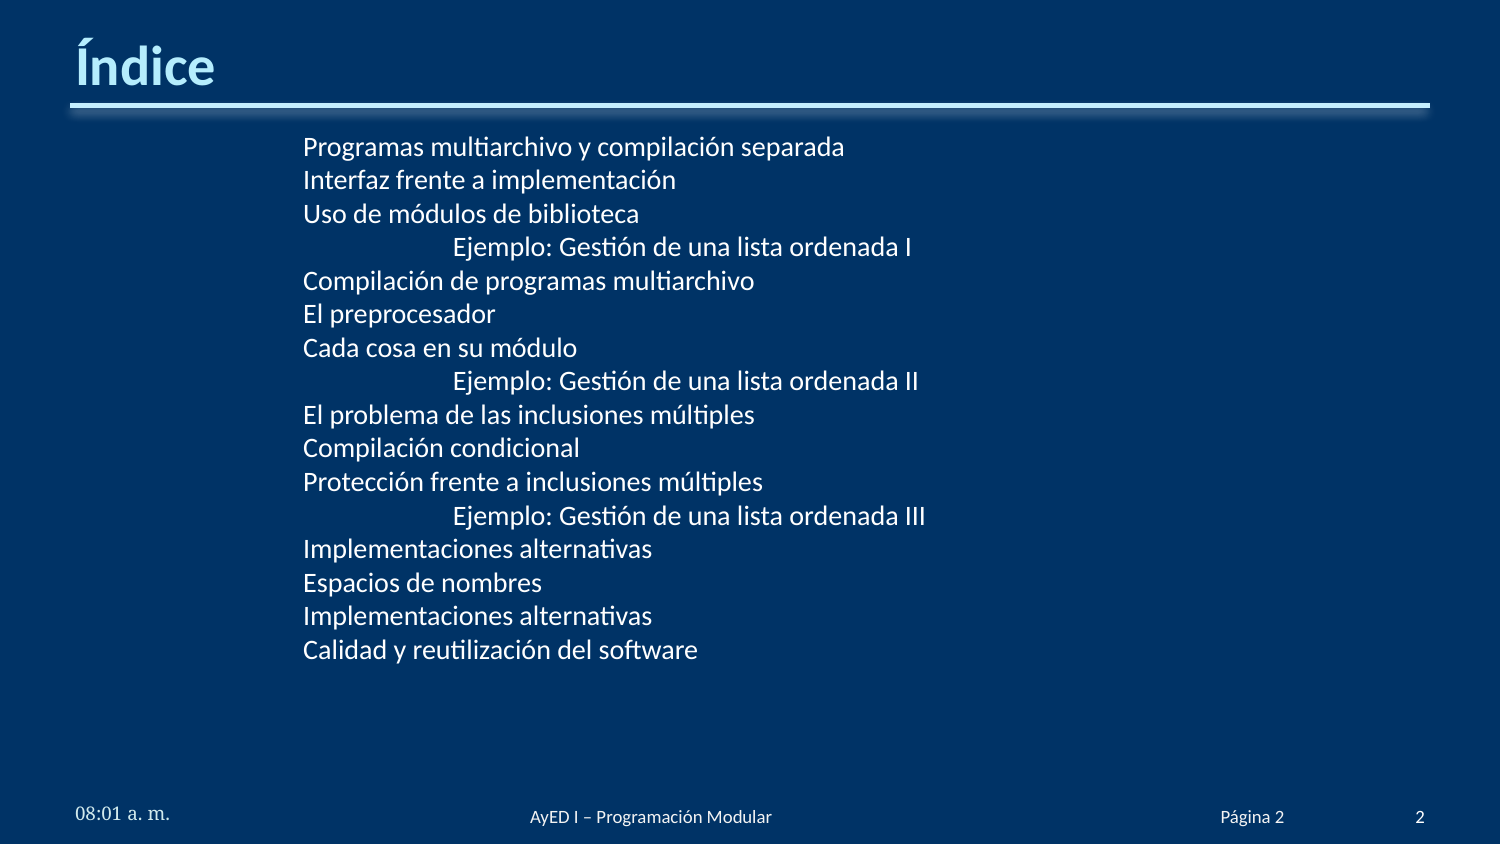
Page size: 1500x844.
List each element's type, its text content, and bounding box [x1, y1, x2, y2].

text_box 2 [1299, 782, 1425, 827]
list Programas multiarchivo y compilación separada Interfaz frente a implementación Uso de módulos de biblioteca Ejemplo: Gestión de una lista ordenada I Compilación de programas multiarchivo El preprocesador Cada cosa en su módulo Ejemplo: Gestión de una lista ordenada II El problema de las inclusiones múltiples Compilación condicional Protección frente a inclusiones múltiples Ejemplo: Gestión de una lista ordenada III Implementaciones alternativas Espacios de nombres Implementaciones alternativas Calidad y reutilización del software [243, 120, 1176, 761]
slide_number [75, 782, 425, 827]
footer AyED I – Programación Modular [529, 782, 1046, 827]
title Índice [75, 35, 1425, 97]
slide_number Página 2 [1136, 782, 1285, 827]
